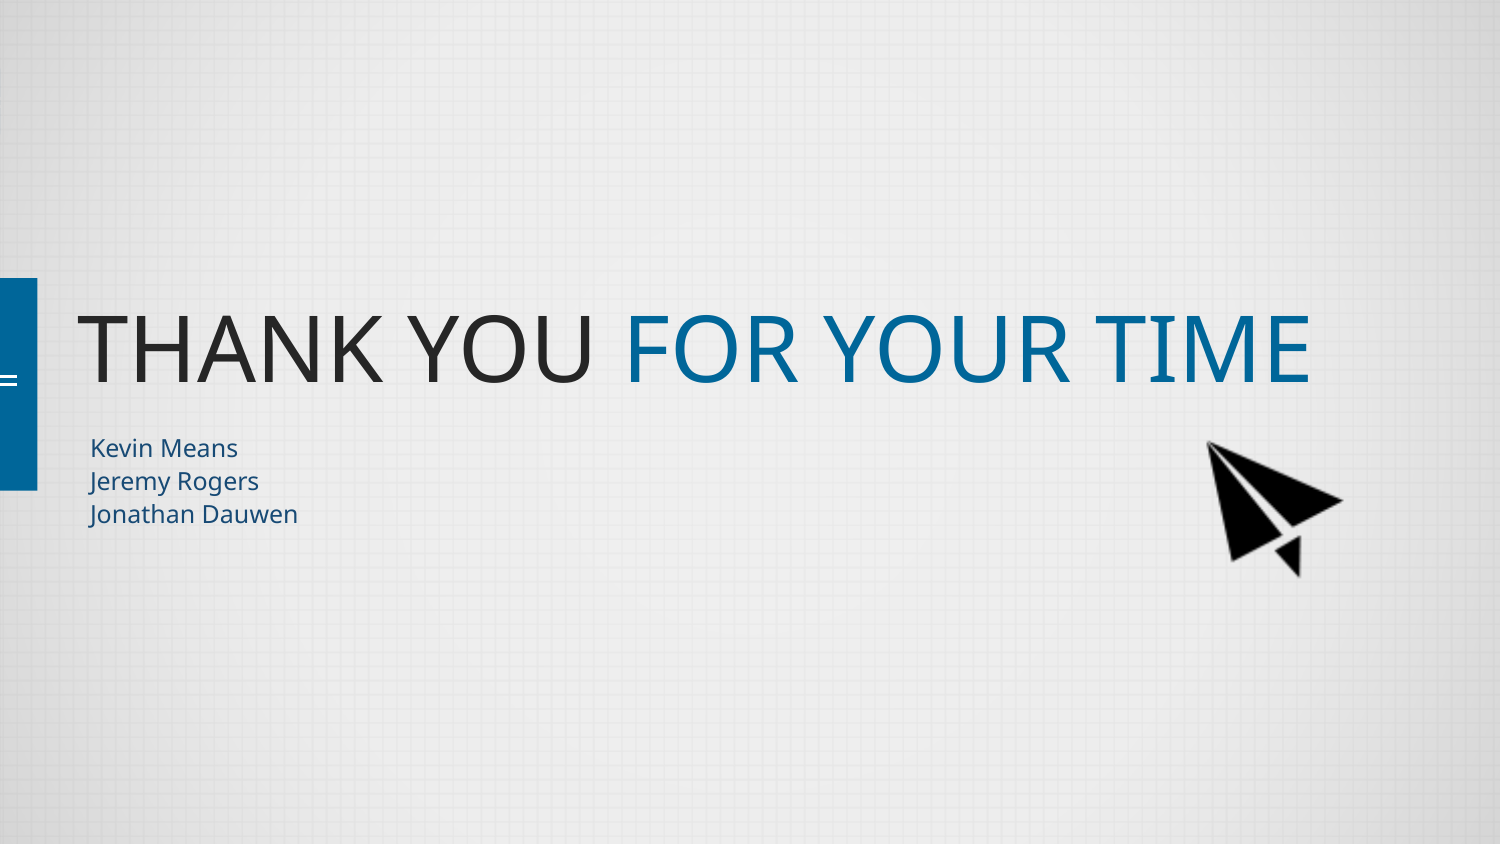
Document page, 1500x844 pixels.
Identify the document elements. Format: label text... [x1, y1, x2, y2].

list THANK YOU FOR YOUR TIME [62, 271, 1400, 472]
list Kevin Means Jeremy Rogers Jonathan Dauwen [75, 421, 1138, 516]
picture [0, 0, 1500, 844]
